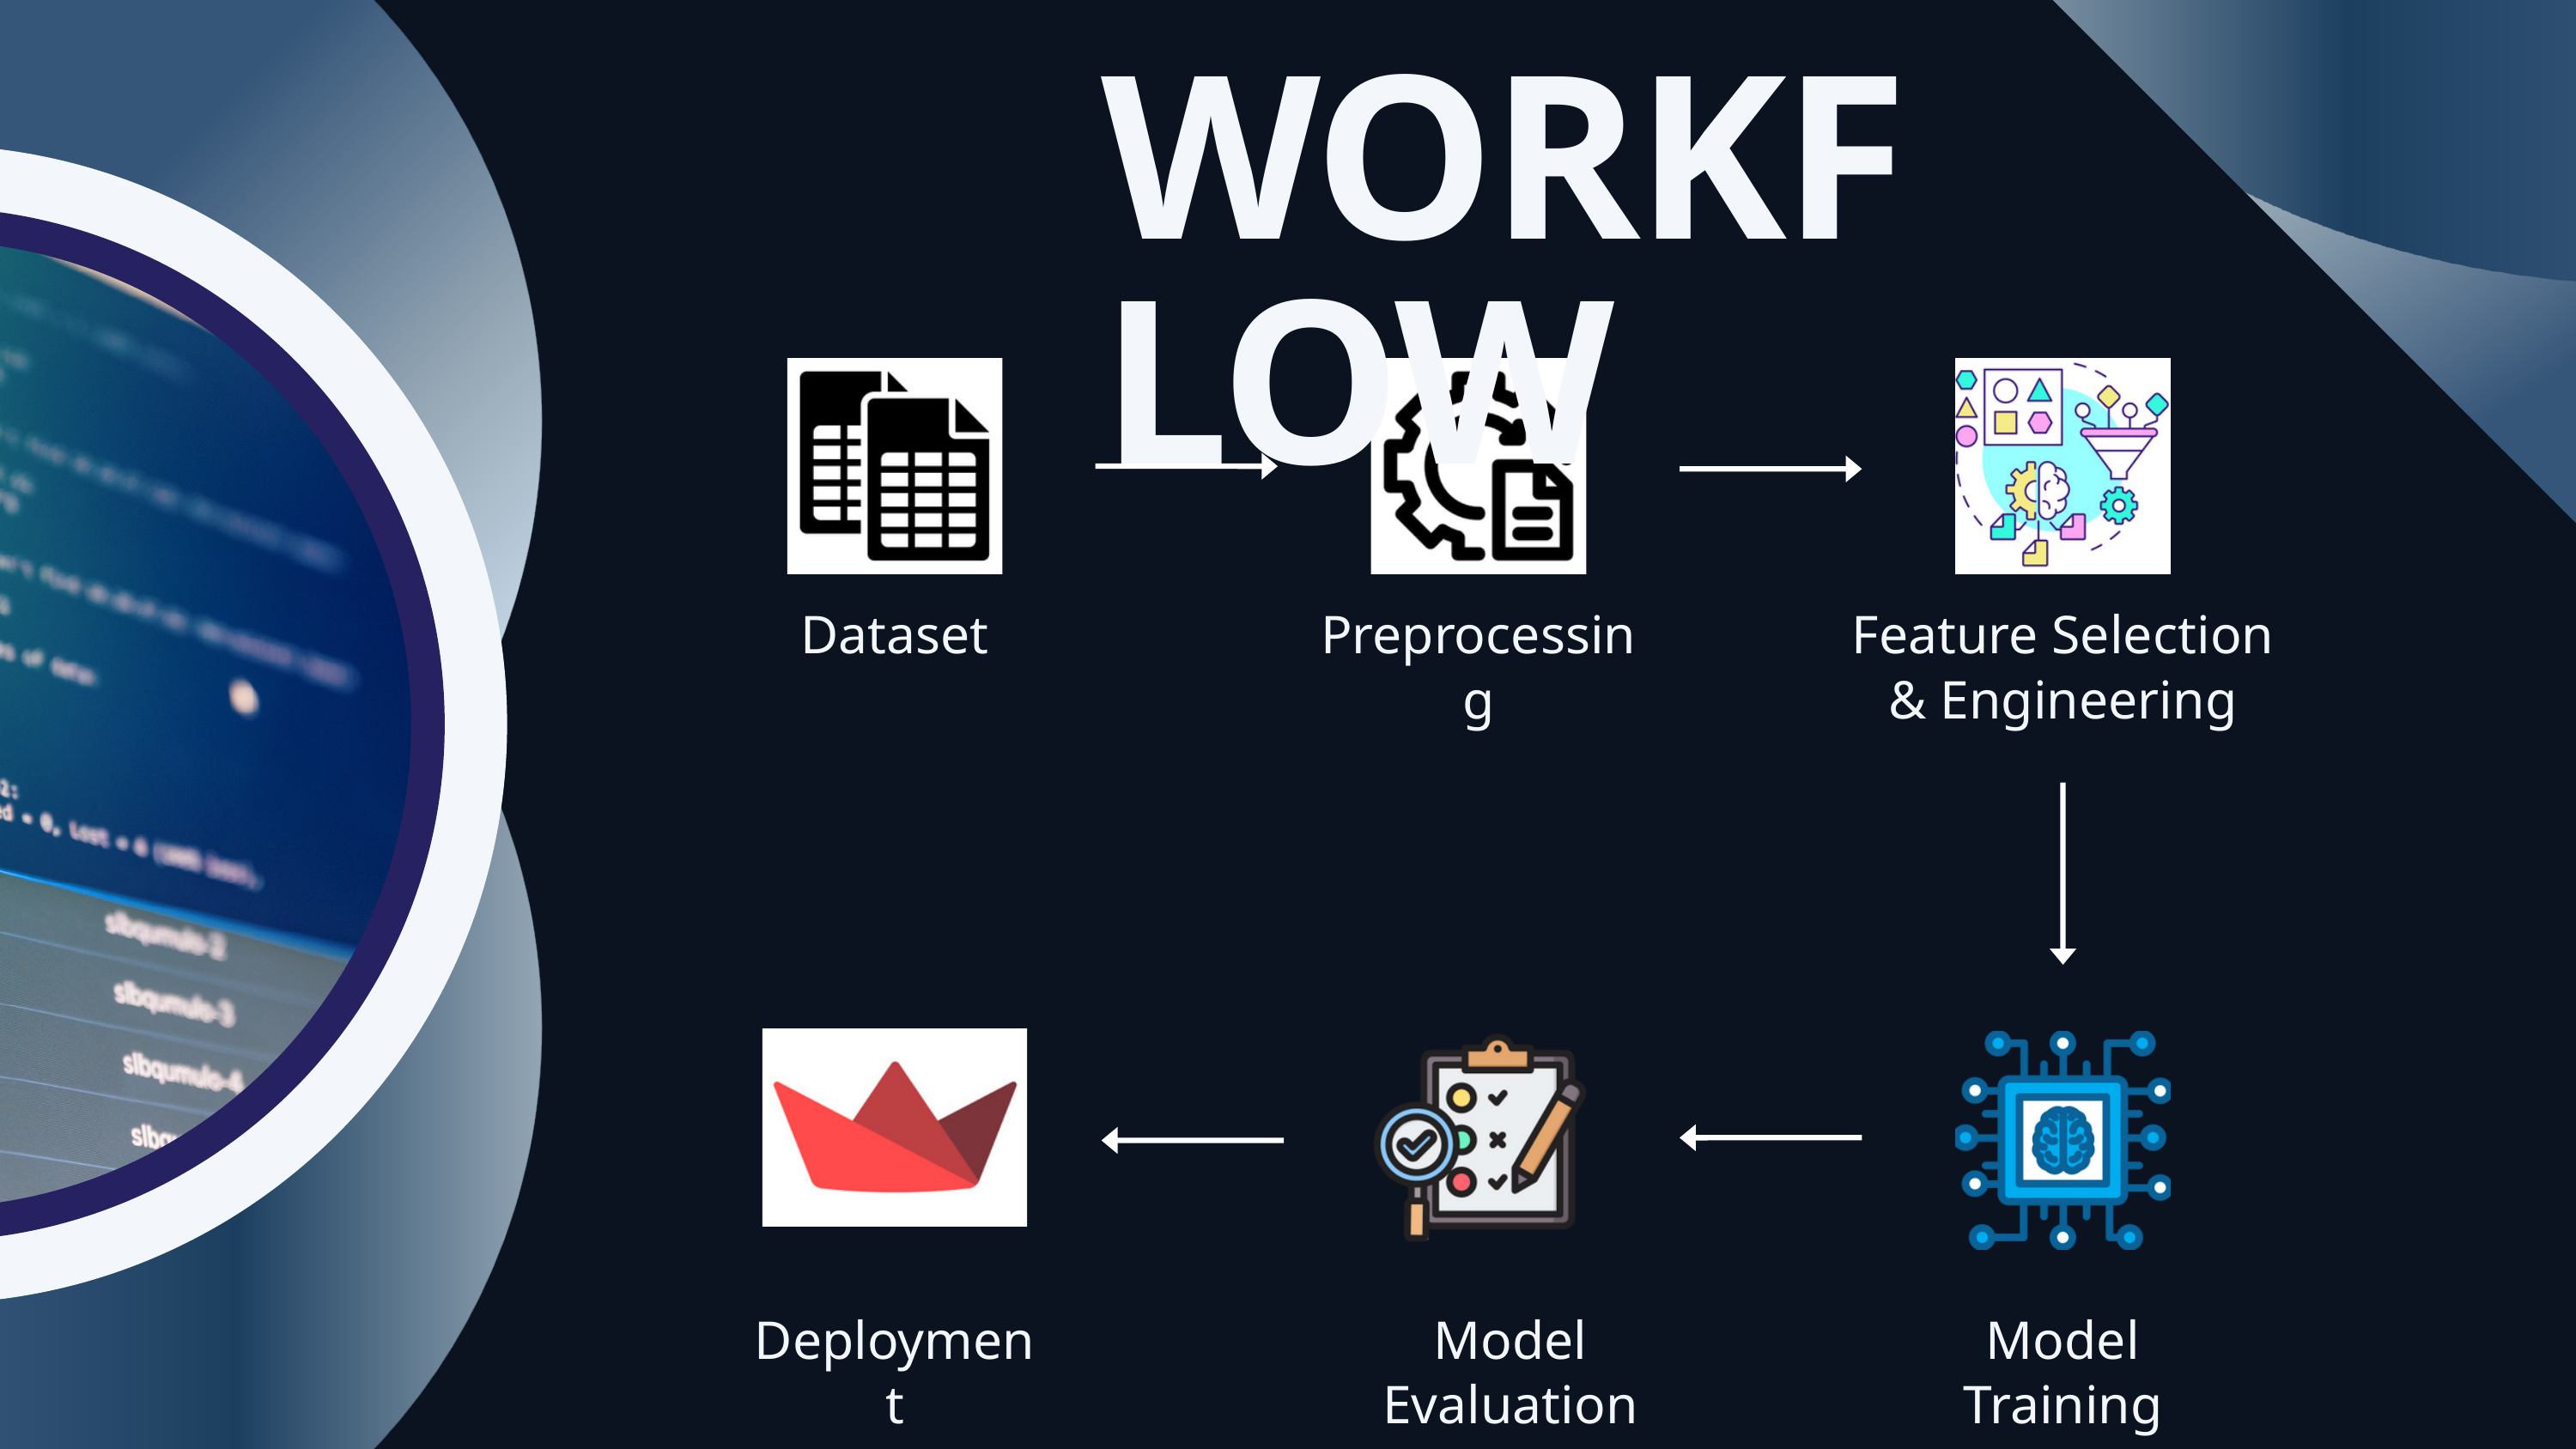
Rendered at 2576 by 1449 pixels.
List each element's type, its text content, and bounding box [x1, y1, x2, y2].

text_box Model Evaluation [1301, 1304, 1720, 1435]
text_box Preprocessing [1308, 598, 1649, 730]
text_box Deployment [749, 1304, 1042, 1435]
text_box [0, 144, 507, 1304]
text_box [1370, 1028, 1587, 1247]
text_box [762, 1028, 1028, 1227]
text_box [1955, 358, 2171, 574]
text_box Feature Selection & Engineering [1847, 598, 2279, 730]
text_box [787, 358, 1003, 574]
text_box [1955, 1031, 2171, 1250]
text_box [2054, 782, 2072, 965]
text_box WORKFLOW [1101, 59, 1920, 510]
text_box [0, 223, 428, 1225]
text_box Dataset [798, 598, 992, 664]
text_box Model Training [1883, 1304, 2243, 1435]
text_box [2052, 0, 2576, 524]
text_box [1680, 1129, 1862, 1147]
text_box [1370, 510, 1587, 574]
text_box [0, 0, 543, 1449]
text_box [1101, 1131, 1285, 1149]
